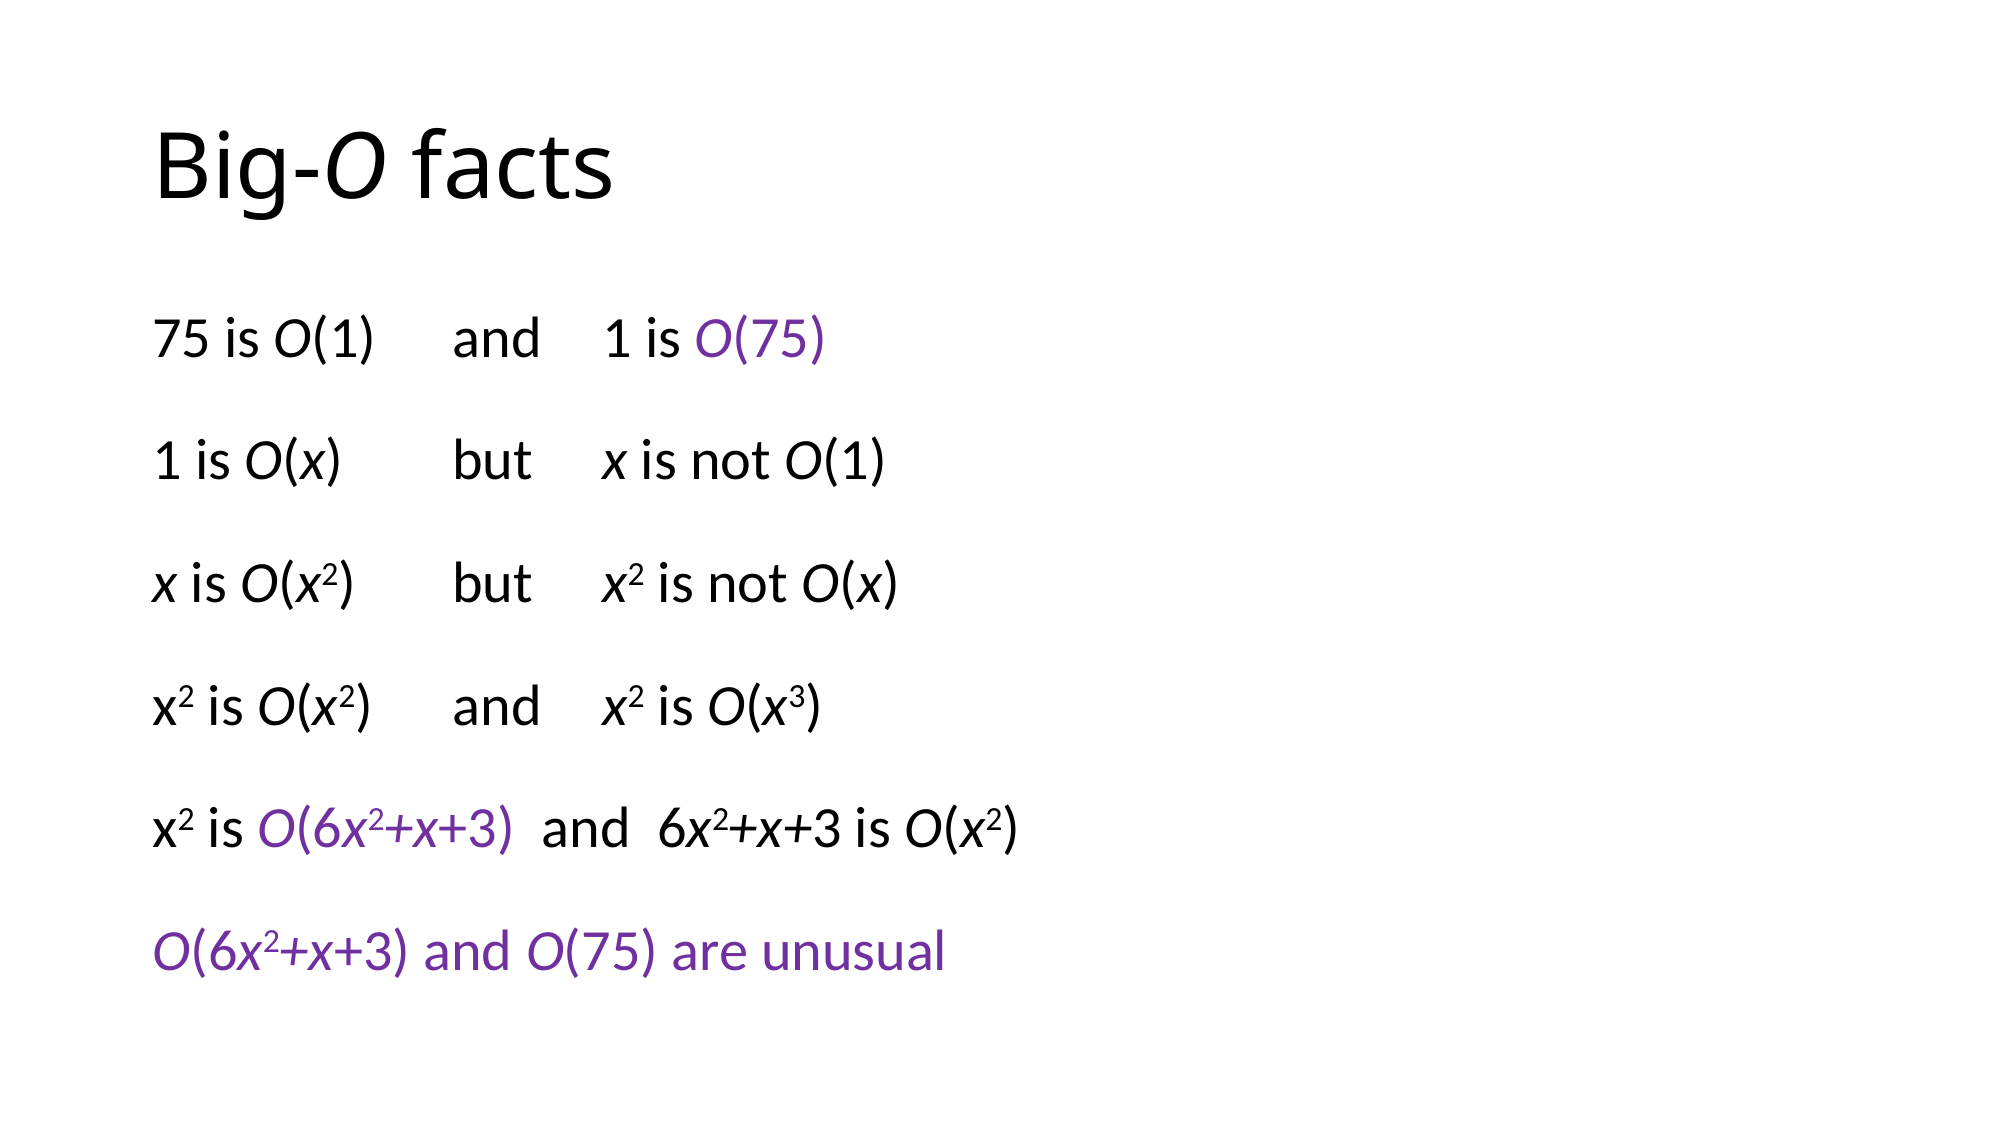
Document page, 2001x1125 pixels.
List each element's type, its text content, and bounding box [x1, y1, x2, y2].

list 75 is O(1) and 1 is O(75) 1 is O(x) but x is not O(1) x is O(x2) but x2 is not O(x) x2 is O(x2) and x2 is O(x3) x2 is O(6x2+x+3) and 6x2+x+3 is O(x2) O(6x2+x+3) and O(75) are unusual [137, 299, 1863, 1014]
title Big-O facts [137, 59, 1863, 278]
